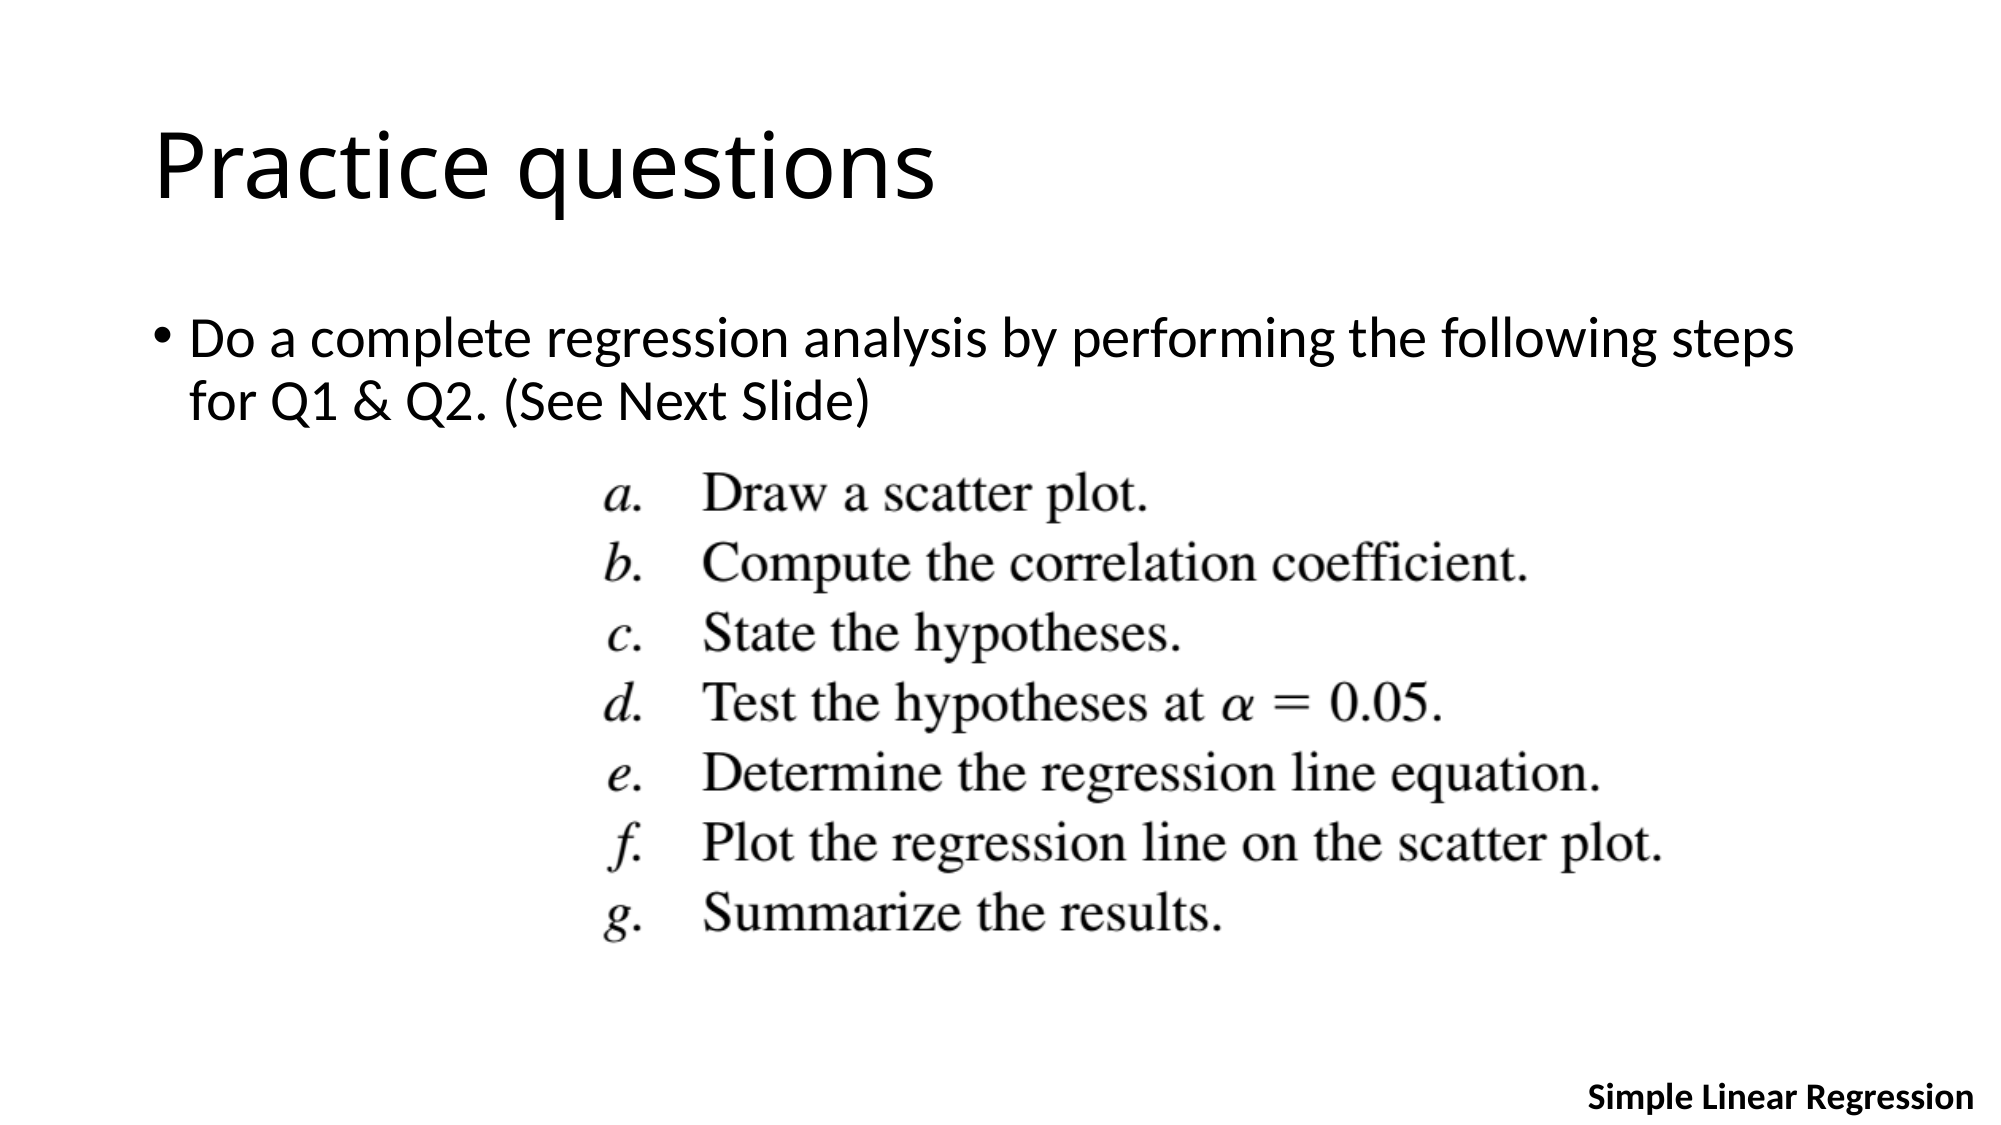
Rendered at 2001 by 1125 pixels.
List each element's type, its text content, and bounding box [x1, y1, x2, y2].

picture [569, 441, 1684, 980]
title Practice questions [137, 59, 1863, 278]
list Do a complete regression analysis by performing the following steps for Q1 & Q2. (See Next Slide) [137, 299, 1863, 1014]
text_box Simple Linear Regression [1573, 1064, 1999, 1125]
